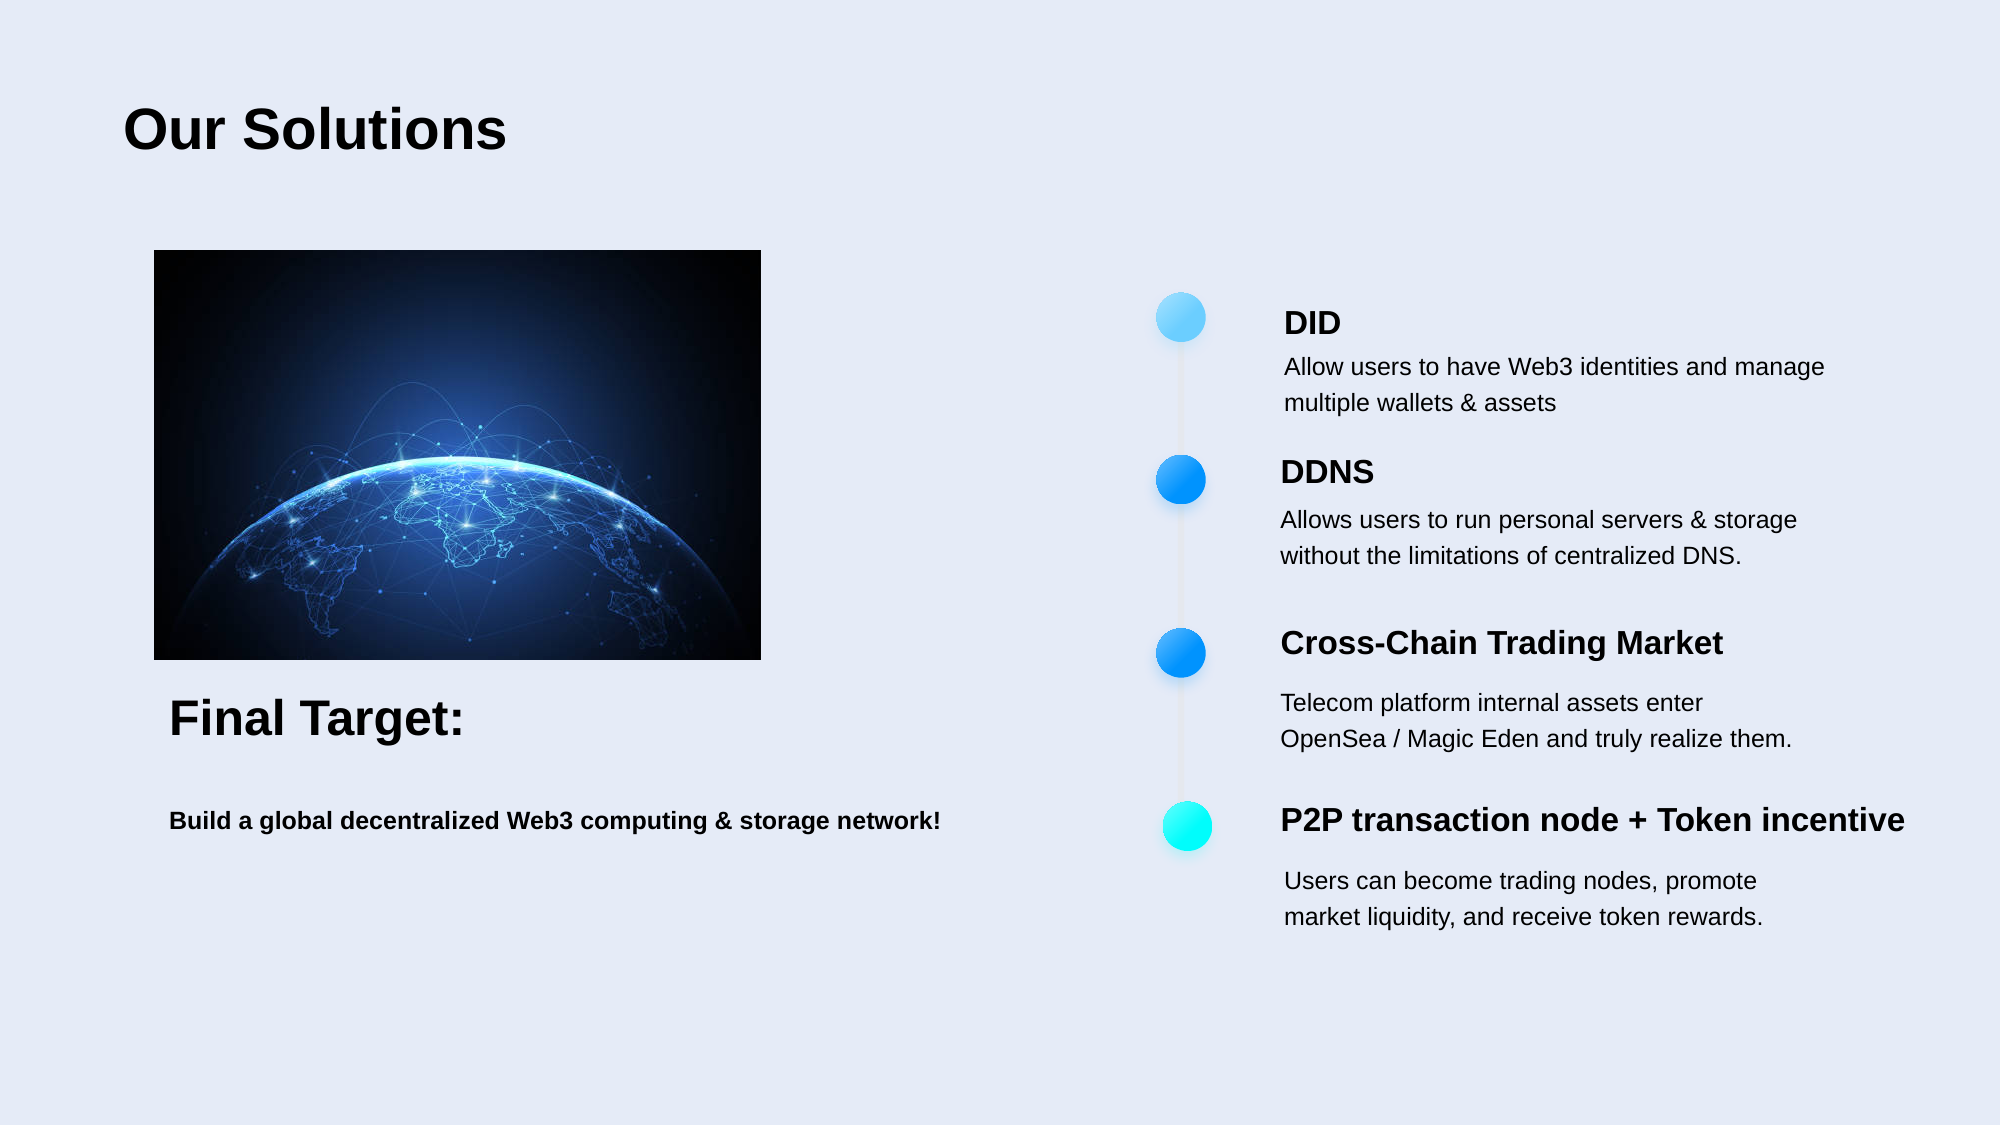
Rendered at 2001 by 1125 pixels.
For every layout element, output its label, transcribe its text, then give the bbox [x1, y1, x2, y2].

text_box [154, 287, 1850, 936]
title Our Solutions [108, 0, 1890, 169]
picture [154, 250, 761, 660]
